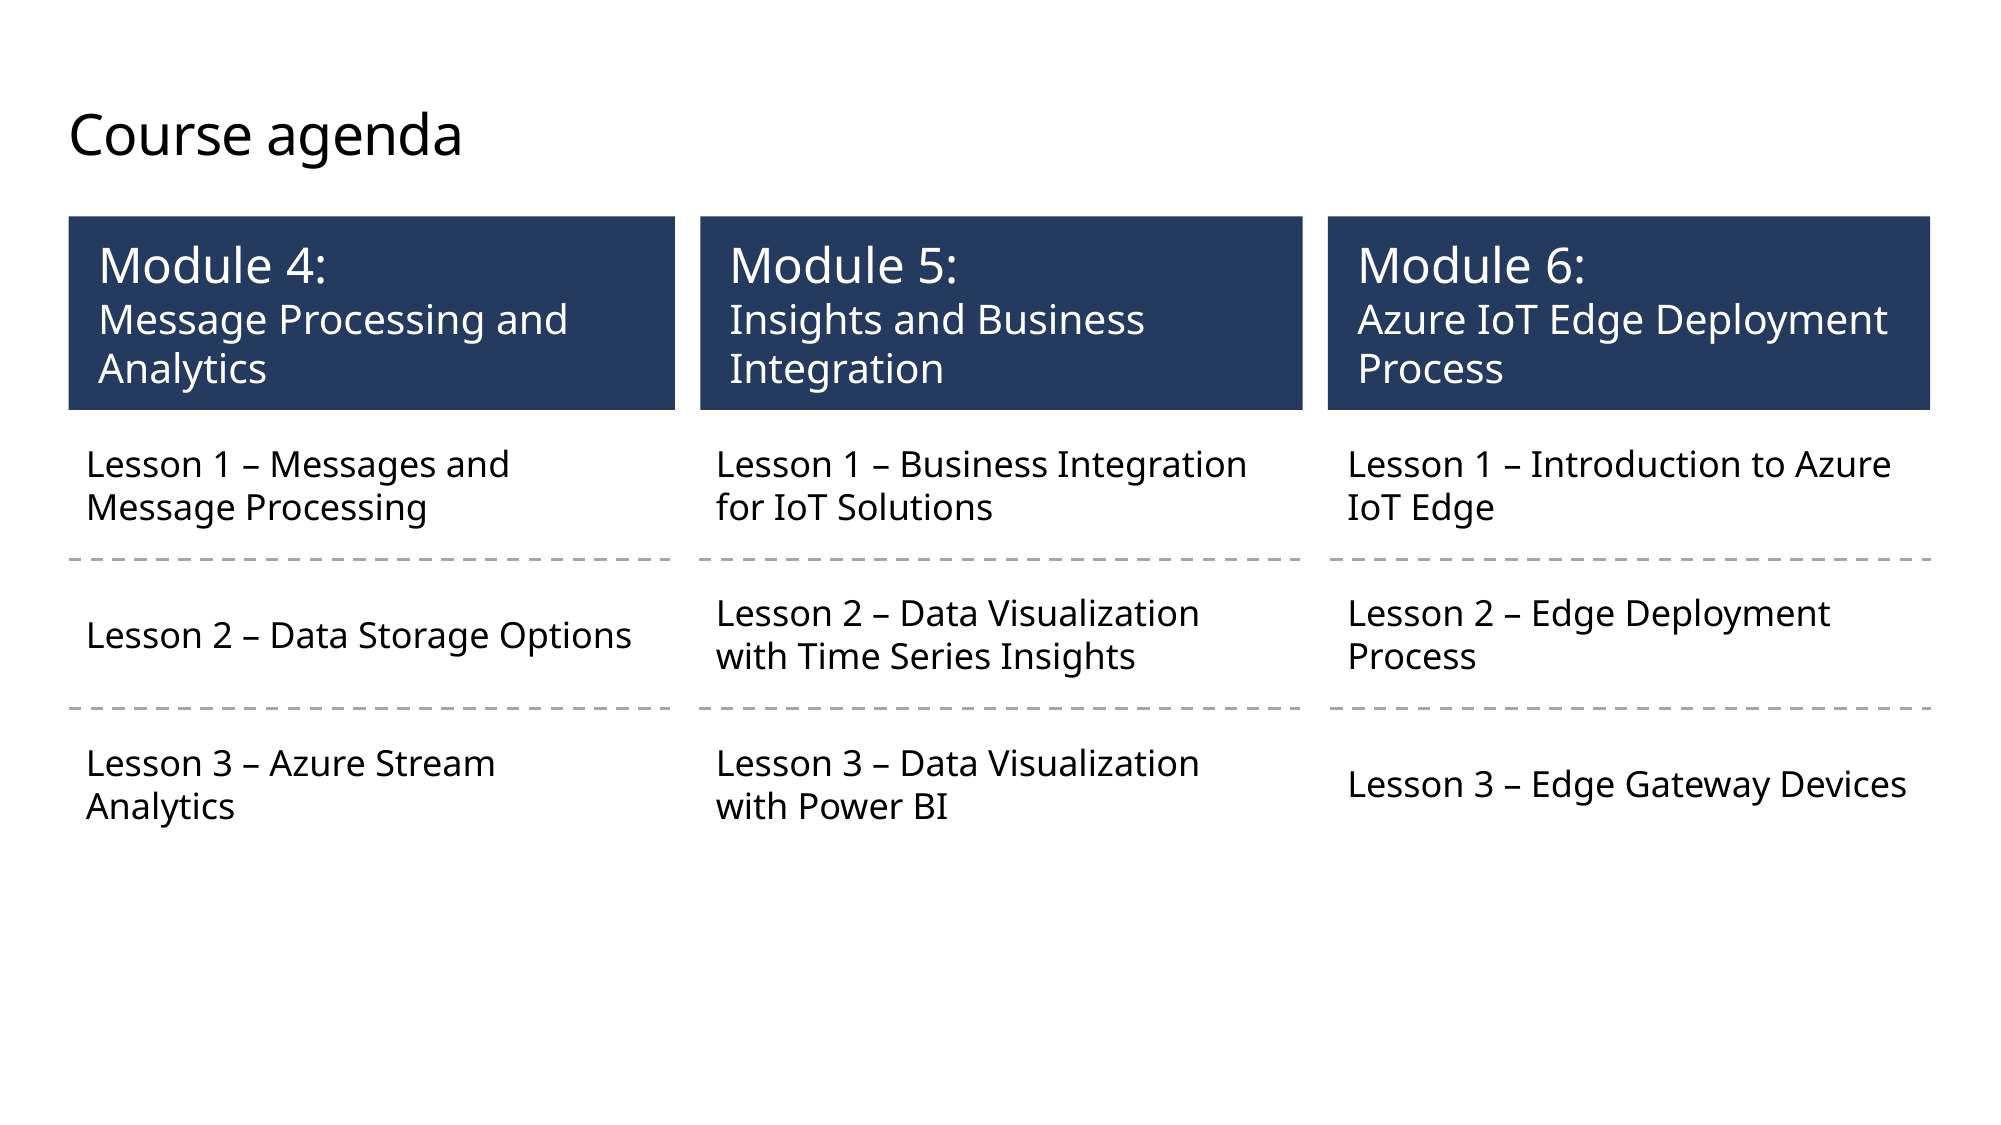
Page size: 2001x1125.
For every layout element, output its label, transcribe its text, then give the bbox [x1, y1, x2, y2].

text_box Lesson 3 – Azure Stream Analytics [68, 716, 671, 850]
text_box Lesson 3 – Data Visualization with Power BI [698, 716, 1301, 850]
text_box Lesson 3 – Edge Gateway Devices [1329, 716, 1932, 850]
text_box Lesson 1 – Introduction to Azure IoT Edge [1329, 418, 1932, 552]
text_box Lesson 1 – Business Integration for IoT Solutions [698, 418, 1301, 552]
text_box Lesson 2 – Edge Deployment Process [1329, 567, 1932, 701]
text_box Module 5: Insights and Business Integration [700, 216, 1303, 410]
text_box Module 4: Message Processing and Analytics [68, 216, 675, 410]
text_box Lesson 2 – Data Storage Options [68, 567, 671, 701]
text_box Lesson 2 – Data Visualization with Time Series Insights [698, 567, 1301, 701]
text_box Module 6: Azure IoT Edge Deployment Process [1327, 216, 1931, 410]
text_box Lesson 1 – Messages and Message Processing [68, 418, 671, 552]
title Course agenda [68, 101, 1930, 168]
